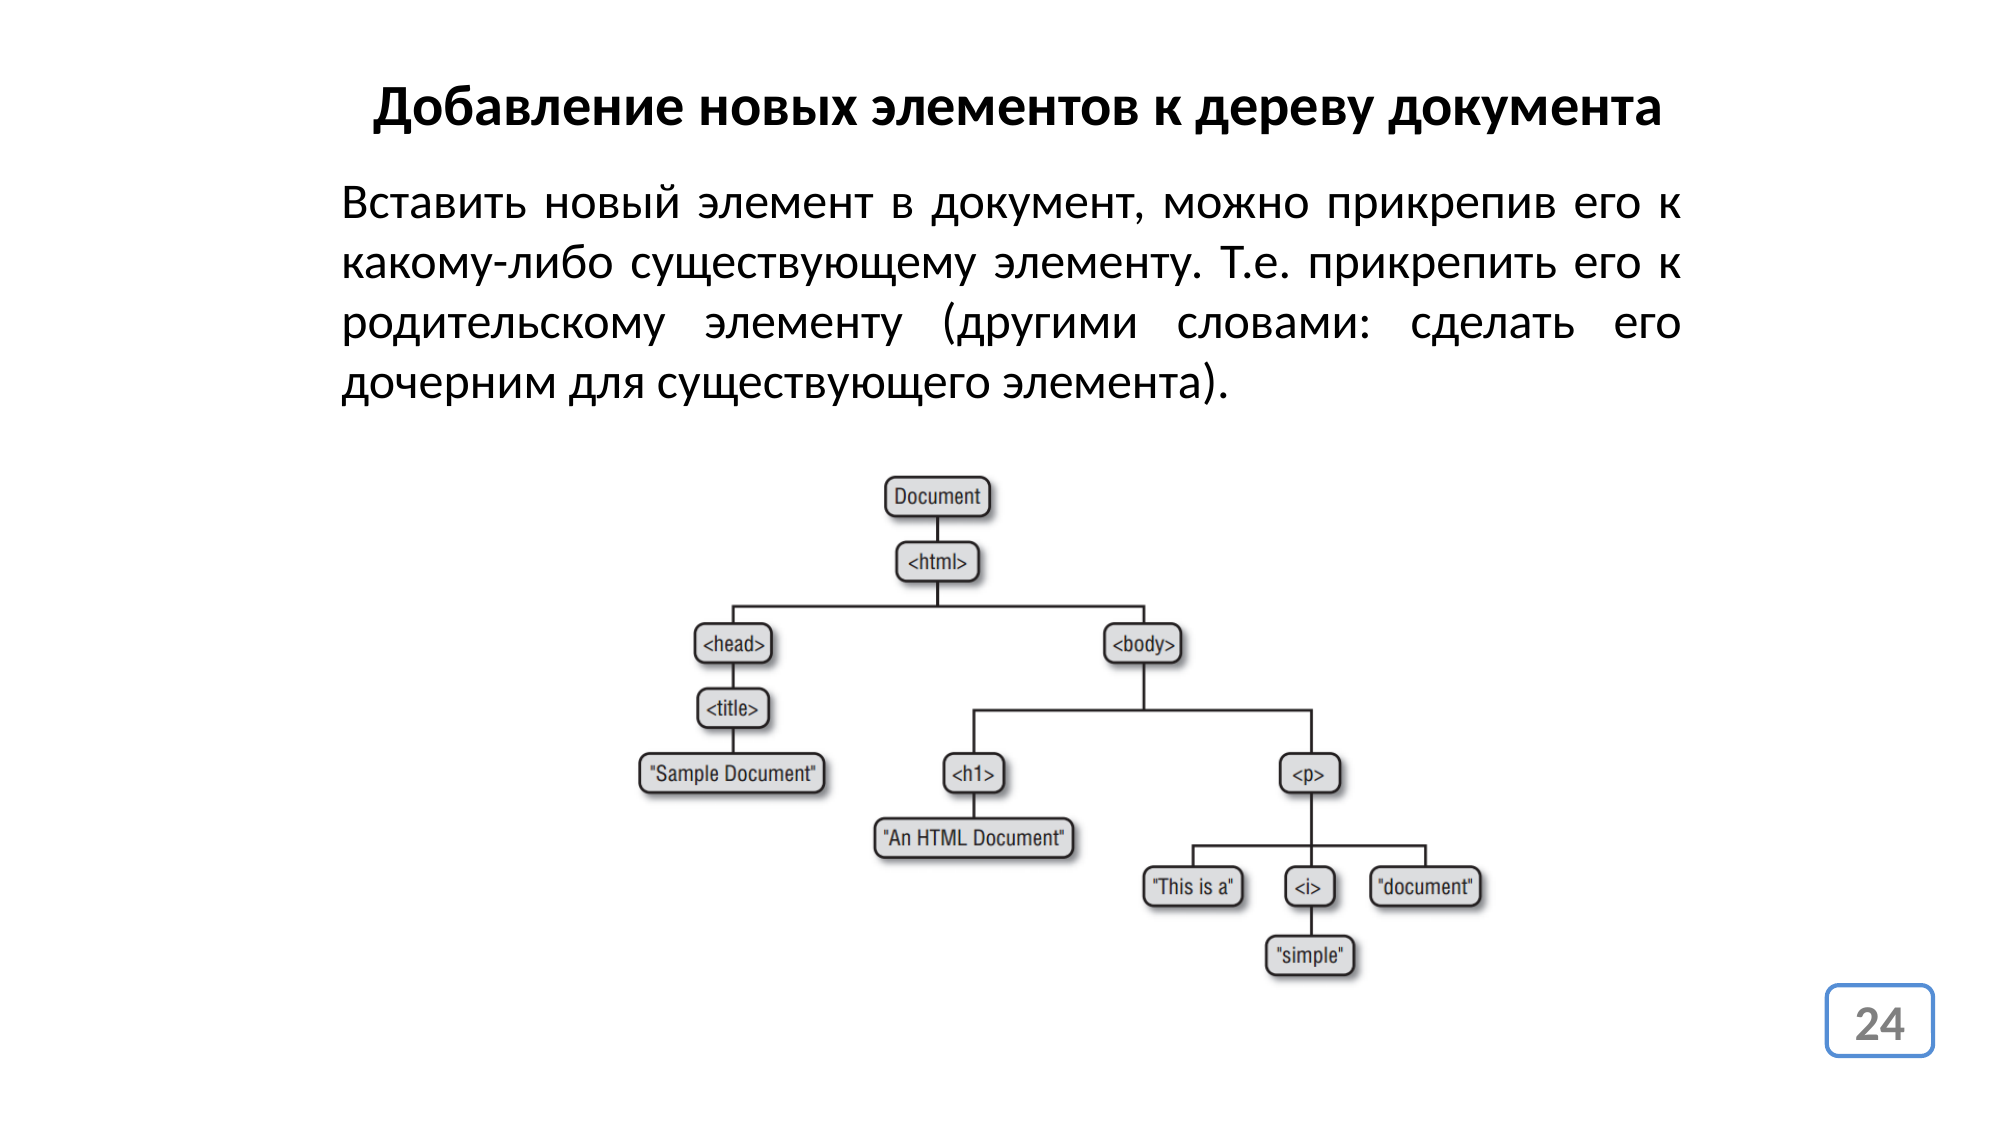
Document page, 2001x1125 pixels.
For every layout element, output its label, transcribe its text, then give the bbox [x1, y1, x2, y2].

text_box 24 [1824, 983, 1936, 1059]
text_box Добавление новых элементов к дереву документа [345, 59, 1678, 145]
picture [609, 455, 1500, 998]
text_box Вставить новый элемент в документ, можно прикрепив его к какому-либо существующему элементу. Т.е. прикрепить его к родительскому элементу (другими словами: сделать его дочерним для существующего элемента). [326, 160, 1697, 416]
